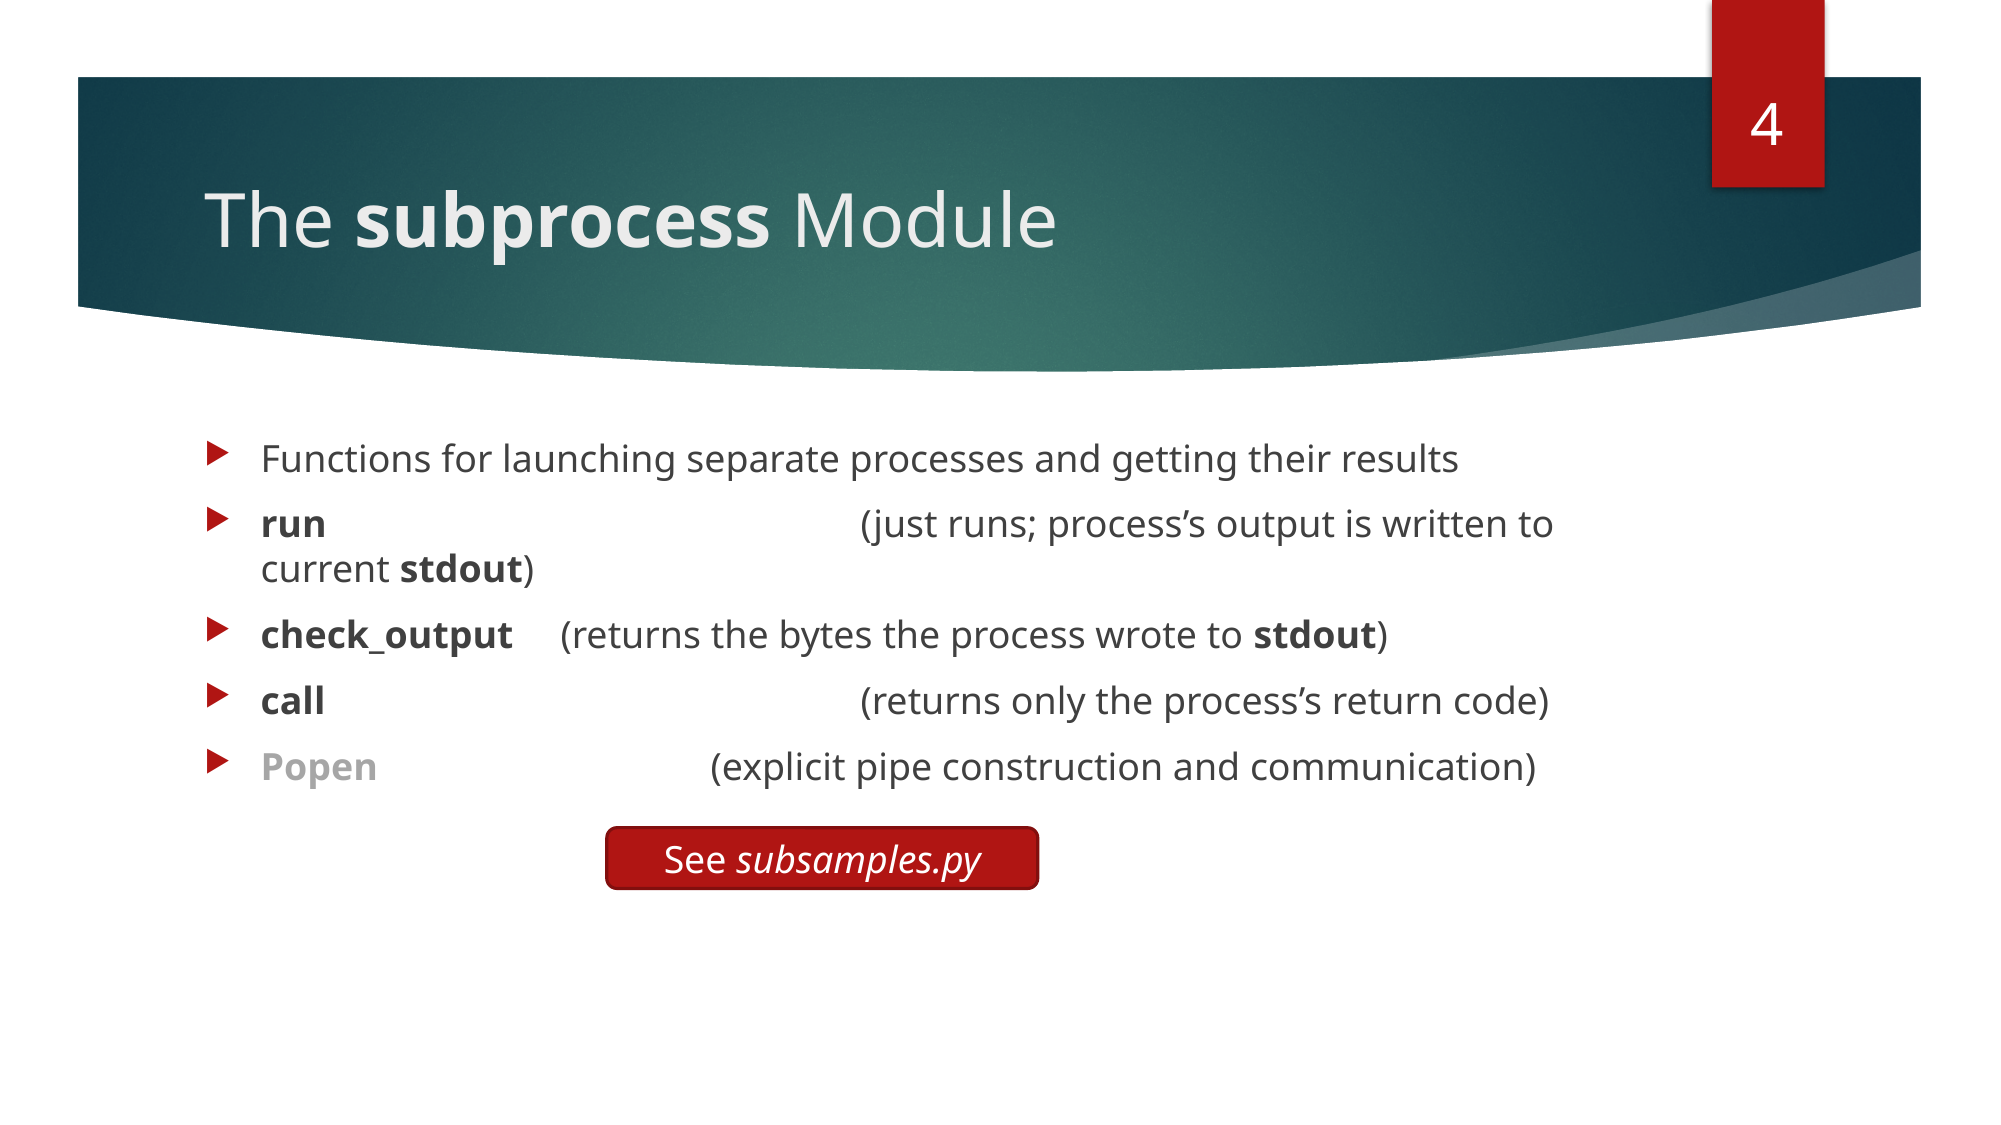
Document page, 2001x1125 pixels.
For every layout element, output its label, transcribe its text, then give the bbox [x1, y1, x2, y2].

list Functions for launching separate processes and getting their results run (just runs; process’s output is written to current stdout) check_output (returns the bytes the process wrote to stdout) call (returns only the process’s return code) Popen (explicit pipe construction and communication) [189, 427, 1638, 988]
slide_number 4 [1698, 48, 1836, 175]
text_box See subsamples.py [605, 826, 1040, 891]
title The subprocess Module [189, 159, 1638, 276]
